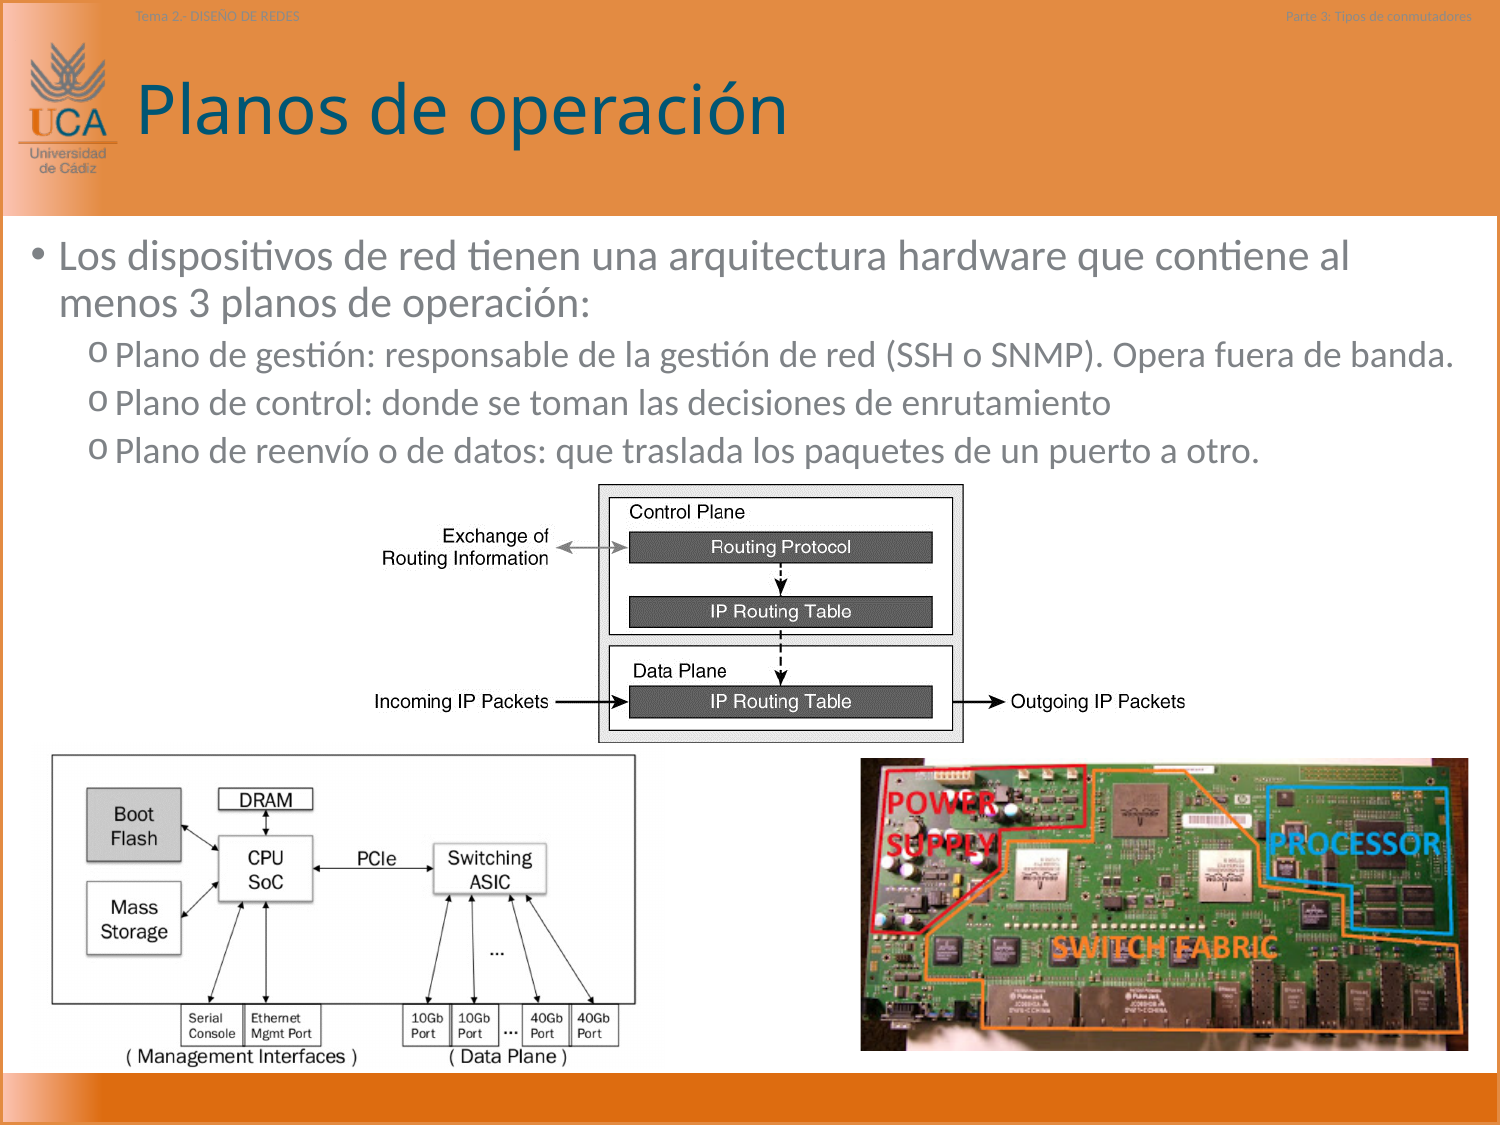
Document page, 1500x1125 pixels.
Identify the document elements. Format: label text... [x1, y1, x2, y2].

list Parte 3: Tipos de conmutadores [841, 1, 1488, 33]
picture [31, 484, 1185, 1069]
list Los dispositivos de red tienen una arquitectura hardware que contiene al menos 3 planos de operación: Plano de gestión: responsable de la gestión de red (SSH o SNMP). Opera fuera de banda. Plano de control: donde se toman las decisiones de enrutamiento Plano de reenvío o de datos: que traslada los paquetes de un puerto a otro. [15, 225, 1488, 1074]
title Planos de operación [120, 48, 1488, 176]
list Tema 2.- DISEÑO DE REDES [120, 1, 831, 33]
picture [15, 40, 121, 176]
picture [860, 758, 1469, 1051]
